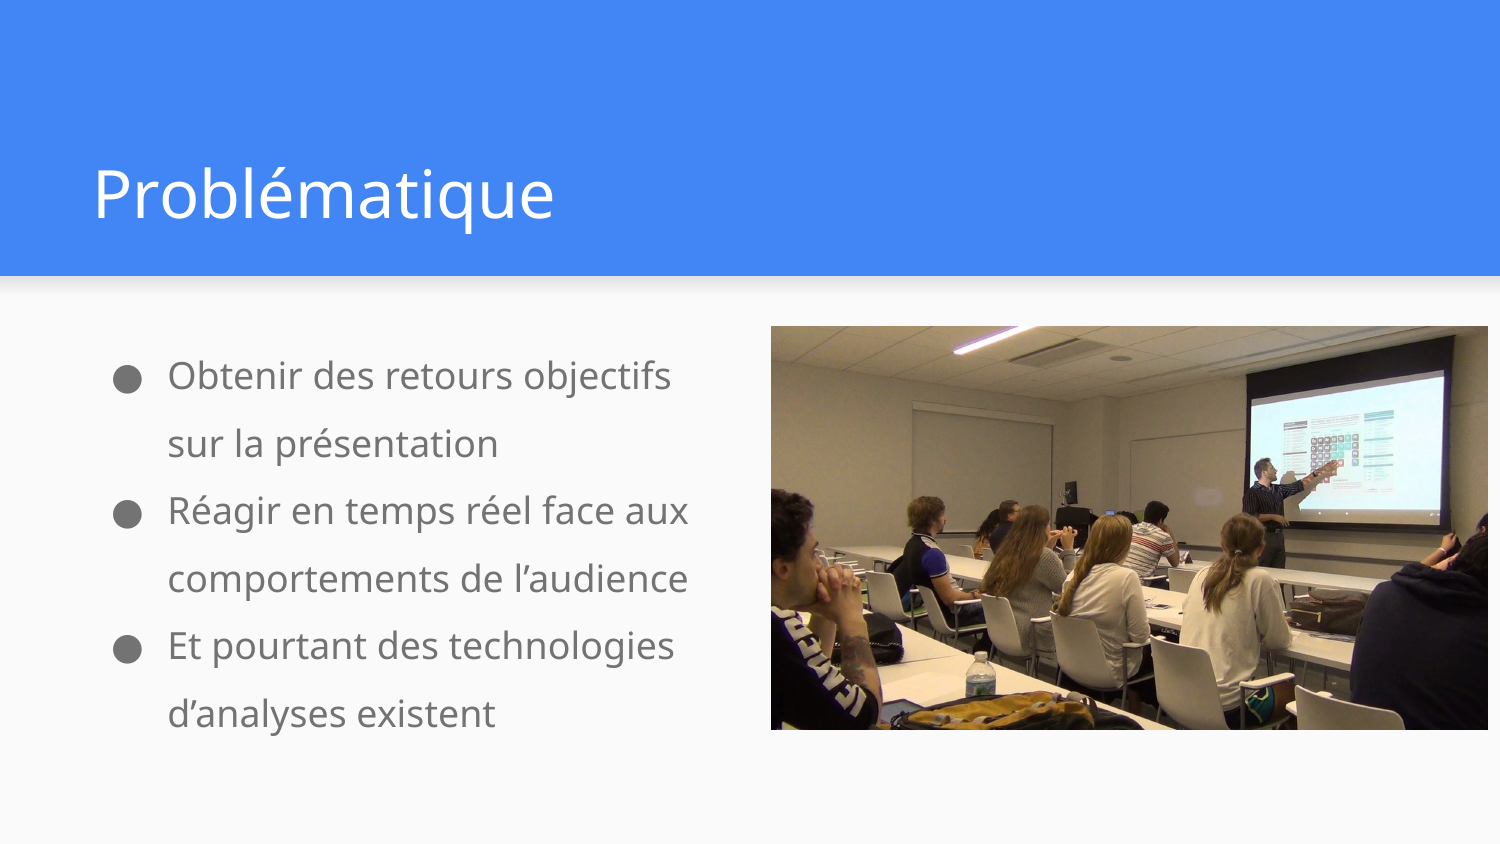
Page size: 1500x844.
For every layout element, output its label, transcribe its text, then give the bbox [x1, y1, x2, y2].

list Obtenir des retours objectifs sur la présentation Réagir en temps réel face aux comportements de l’audience Et pourtant des technologies d’analyses existent [77, 314, 734, 760]
title Problématique [77, 121, 1427, 248]
picture [771, 326, 1489, 730]
